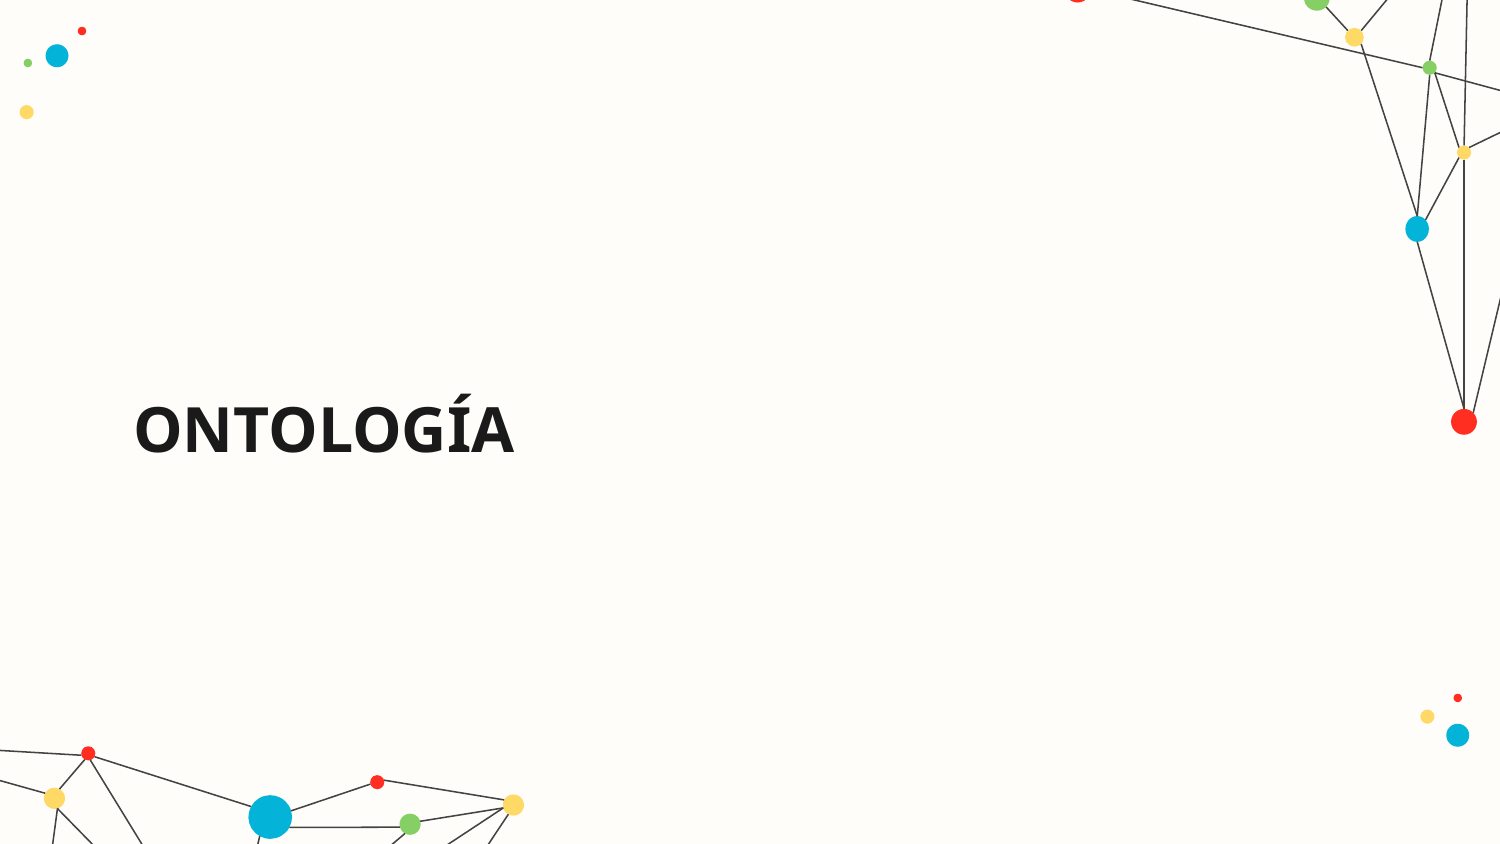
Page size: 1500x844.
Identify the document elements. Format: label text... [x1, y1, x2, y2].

title ONTOLOGÍA [118, 374, 1382, 469]
